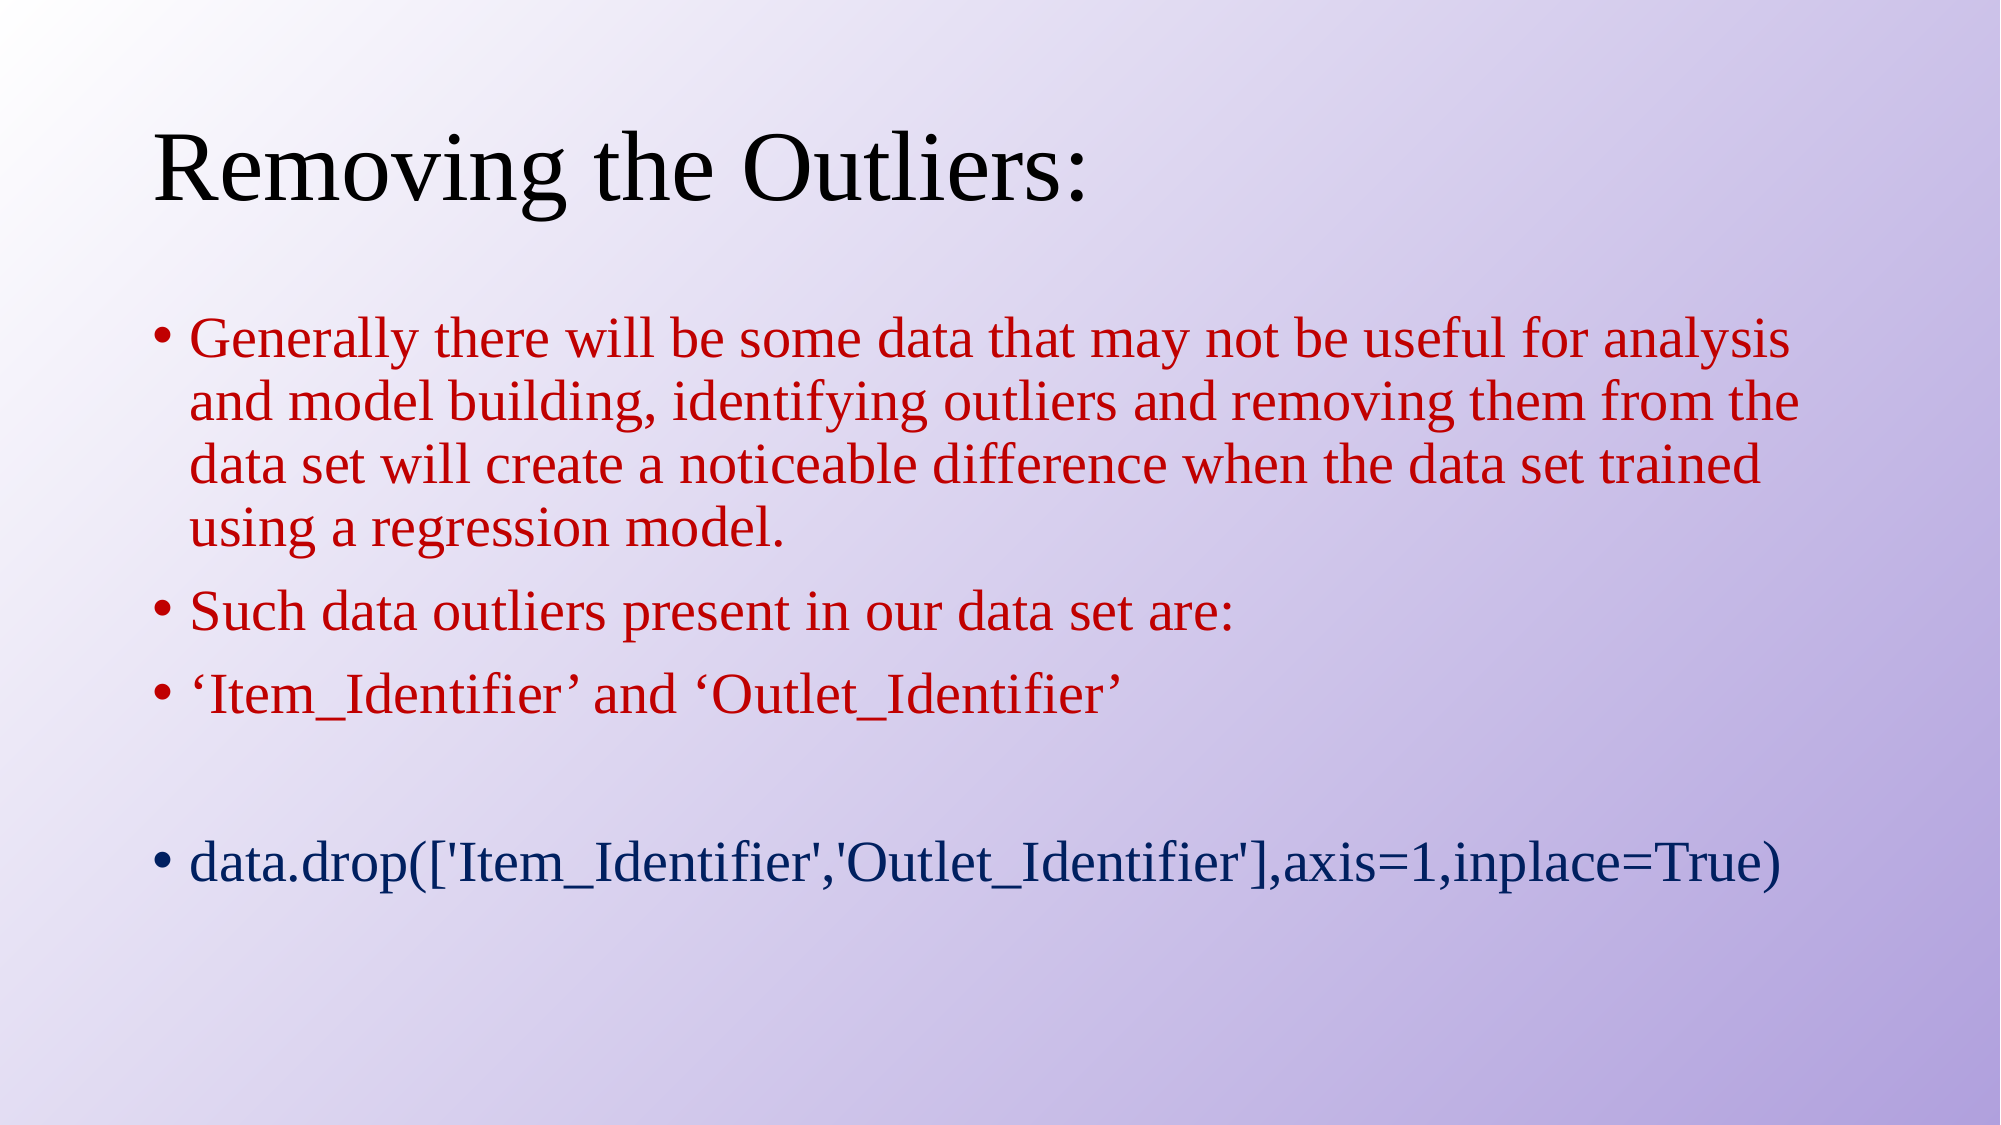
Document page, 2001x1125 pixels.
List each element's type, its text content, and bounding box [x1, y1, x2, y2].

list Generally there will be some data that may not be useful for analysis and model building, identifying outliers and removing them from the data set will create a noticeable difference when the data set trained using a regression model. Such data outliers present in our data set are: ‘Item_Identifier’ and ‘Outlet_Identifier’ data.drop(['Item_Identifier','Outlet_Identifier'],axis=1,inplace=True) [137, 299, 1863, 1014]
title Removing the Outliers: [137, 59, 1863, 278]
